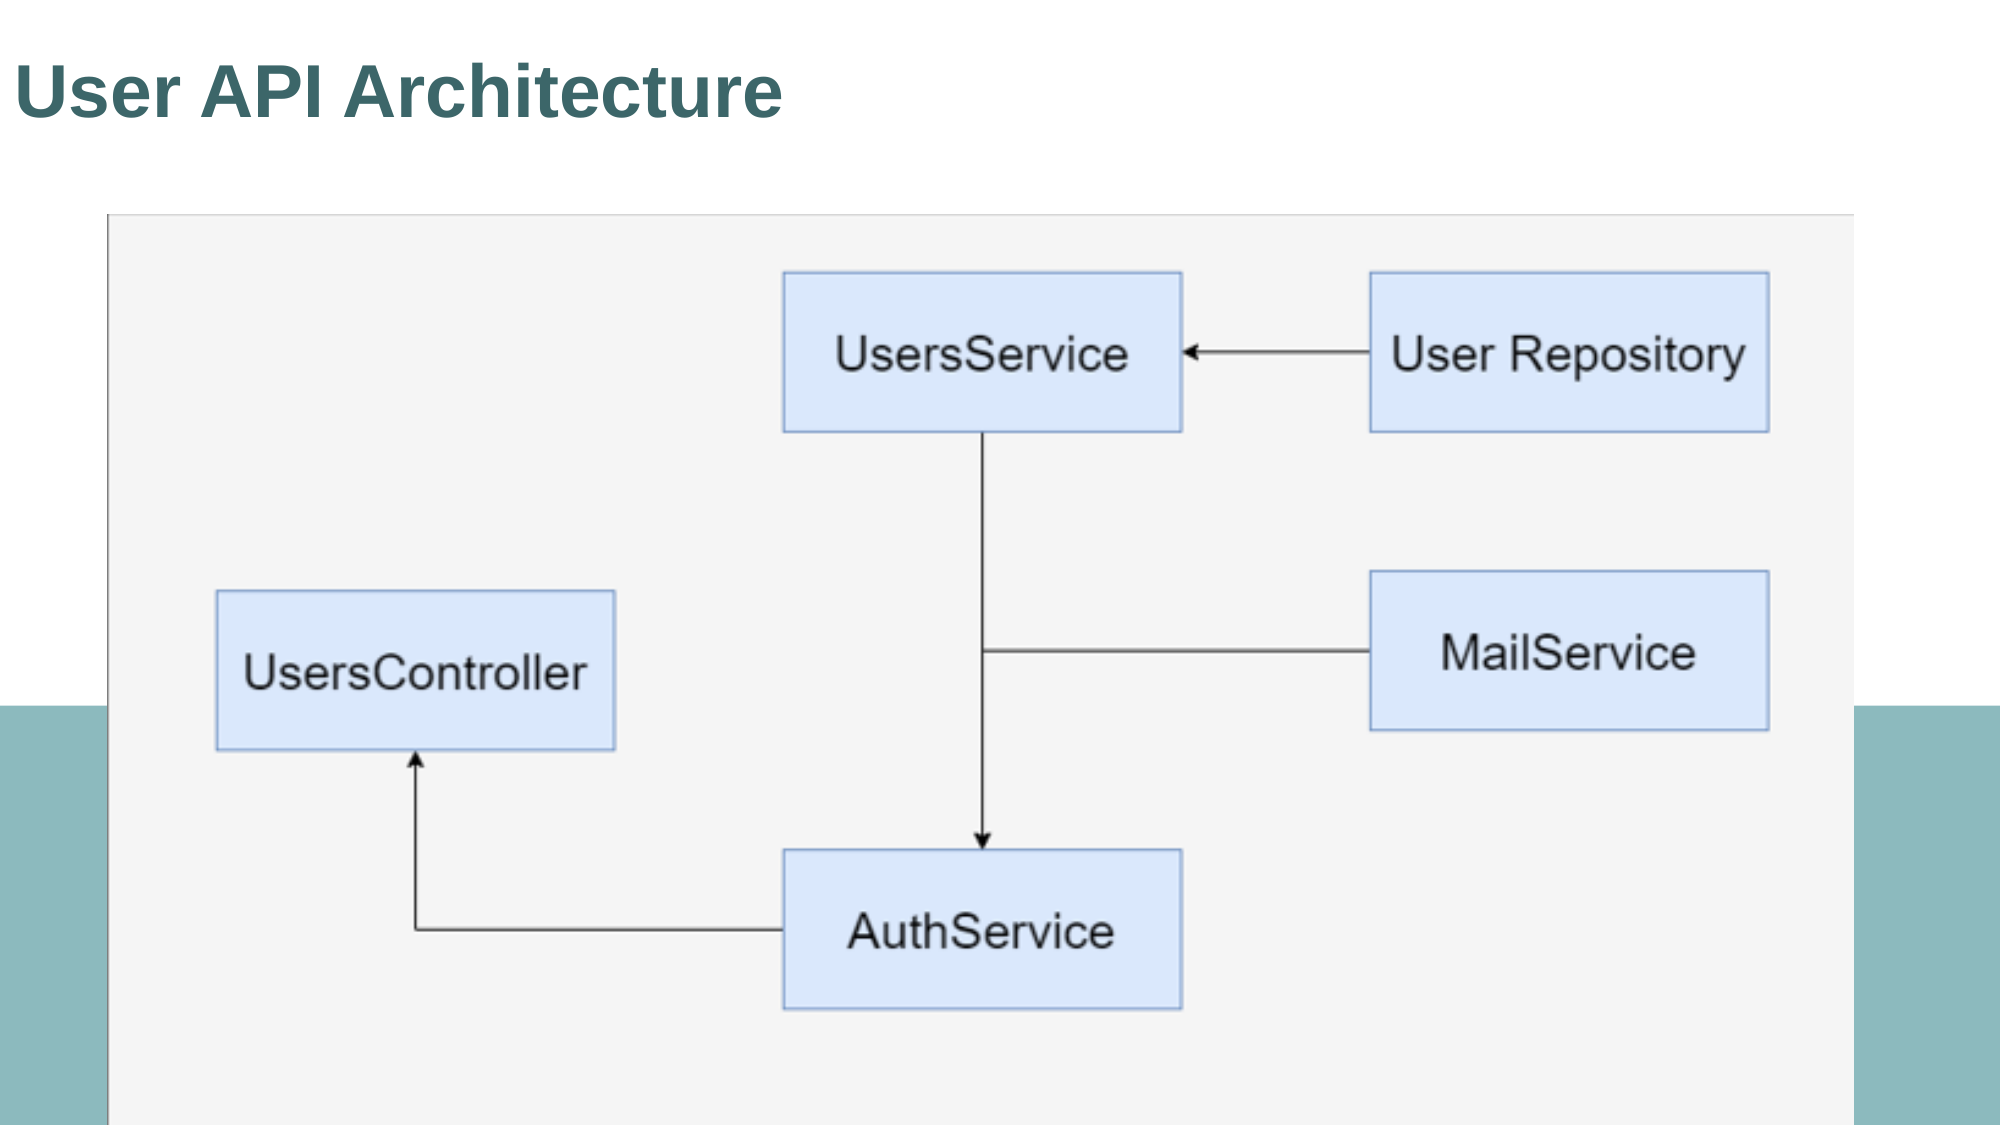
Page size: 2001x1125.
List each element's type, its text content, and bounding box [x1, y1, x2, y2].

picture [107, 214, 1854, 1125]
text_box User API Architecture [0, 34, 981, 140]
